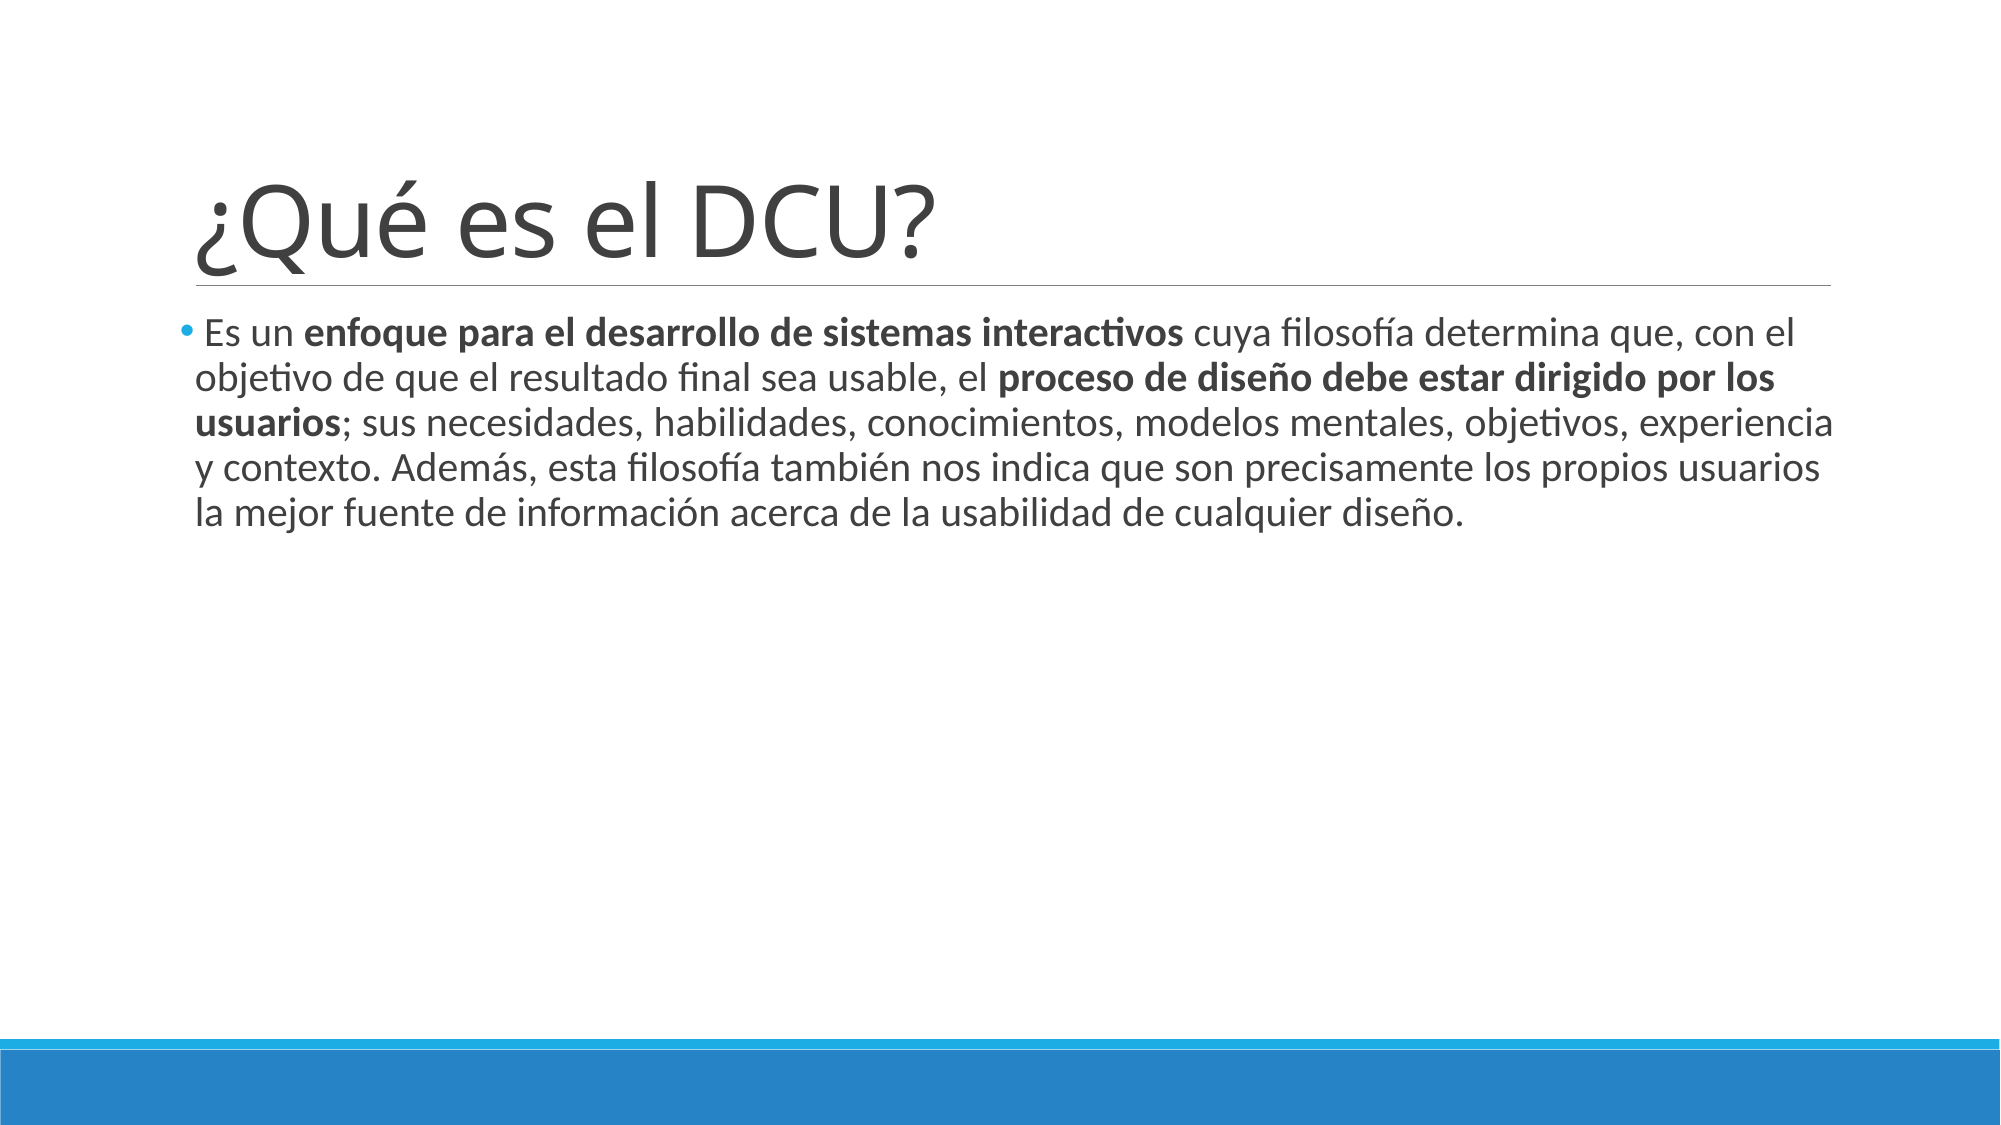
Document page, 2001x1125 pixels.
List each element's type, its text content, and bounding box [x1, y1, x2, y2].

list Es un enfoque para el desarrollo de sistemas interactivos cuya filosofía determina que, con el objetivo de que el resultado final sea usable, el proceso de diseño debe estar dirigido por los usuarios; sus necesidades, habilidades, conocimientos, modelos mentales, objetivos, experiencia y contexto. Además, esta filosofía también nos indica que son precisamente los propios usuarios la mejor fuente de información acerca de la usabilidad de cualquier diseño. [179, 302, 1843, 1028]
title ¿Qué es el DCU? [180, 47, 1830, 285]
